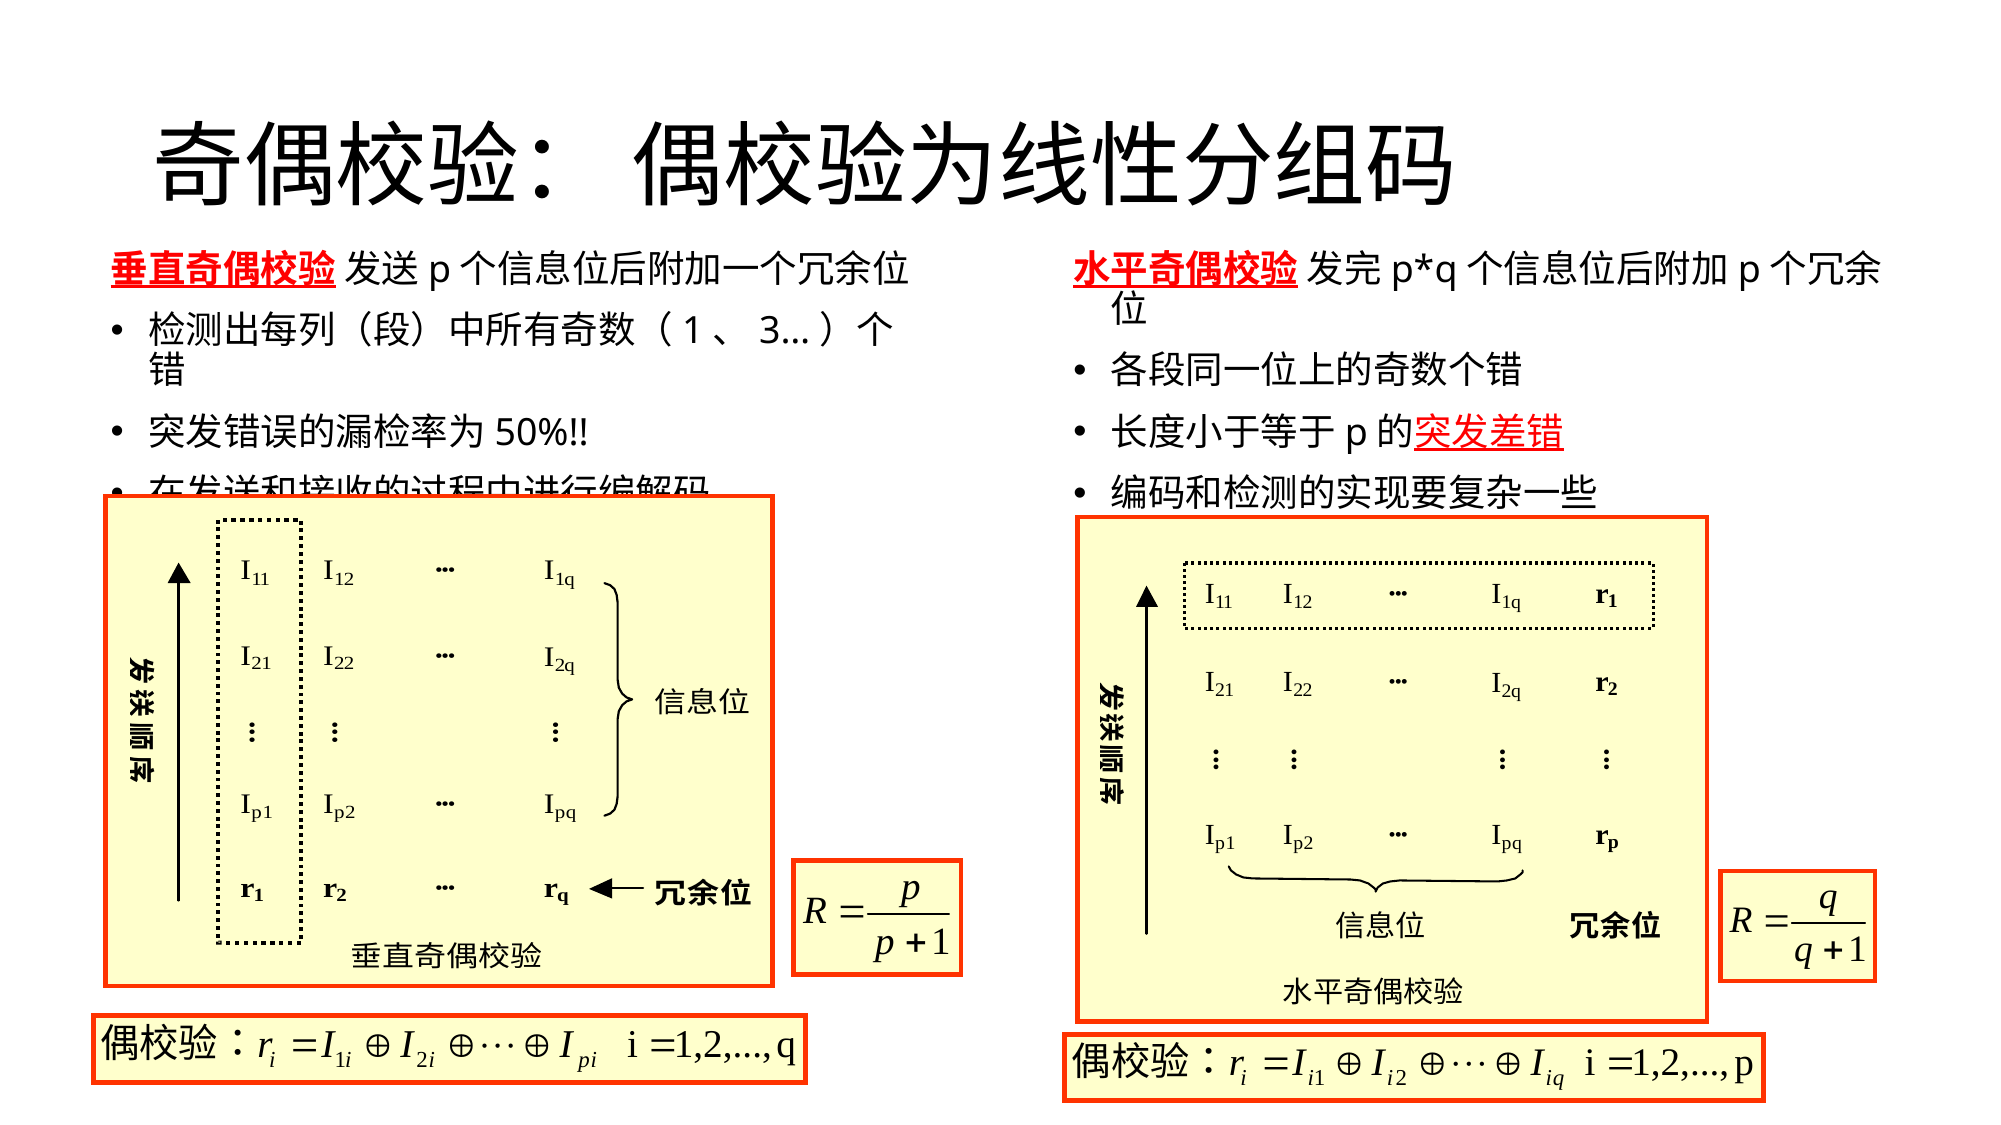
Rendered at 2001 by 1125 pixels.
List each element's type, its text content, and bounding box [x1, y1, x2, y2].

text_box 水平奇偶校验 发完p*q个信息位后附加p个冗余位 各段同一位上的奇数个错 长度小于等于p的突发差错 编码和检测的实现要复杂一些 [1058, 242, 1927, 410]
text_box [1079, 519, 1705, 1020]
title 奇偶校验： 偶校验为线性分组码 [1272, 59, 1863, 242]
list 垂直奇偶校验 发送p个信息位后附加一个冗余位 检测出每列（段）中所有奇数（1、3…）个错 突发错误的漏检率为50%!! 在发送和接收的过程中进行编解码 [95, 242, 944, 434]
text_box [523, 0, 1272, 278]
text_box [95, 1017, 804, 1081]
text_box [107, 498, 770, 984]
title 奇偶校验： 偶校验为线性分组码 [137, 59, 523, 242]
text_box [1722, 873, 1873, 979]
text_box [1067, 1036, 1761, 1099]
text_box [796, 862, 959, 972]
